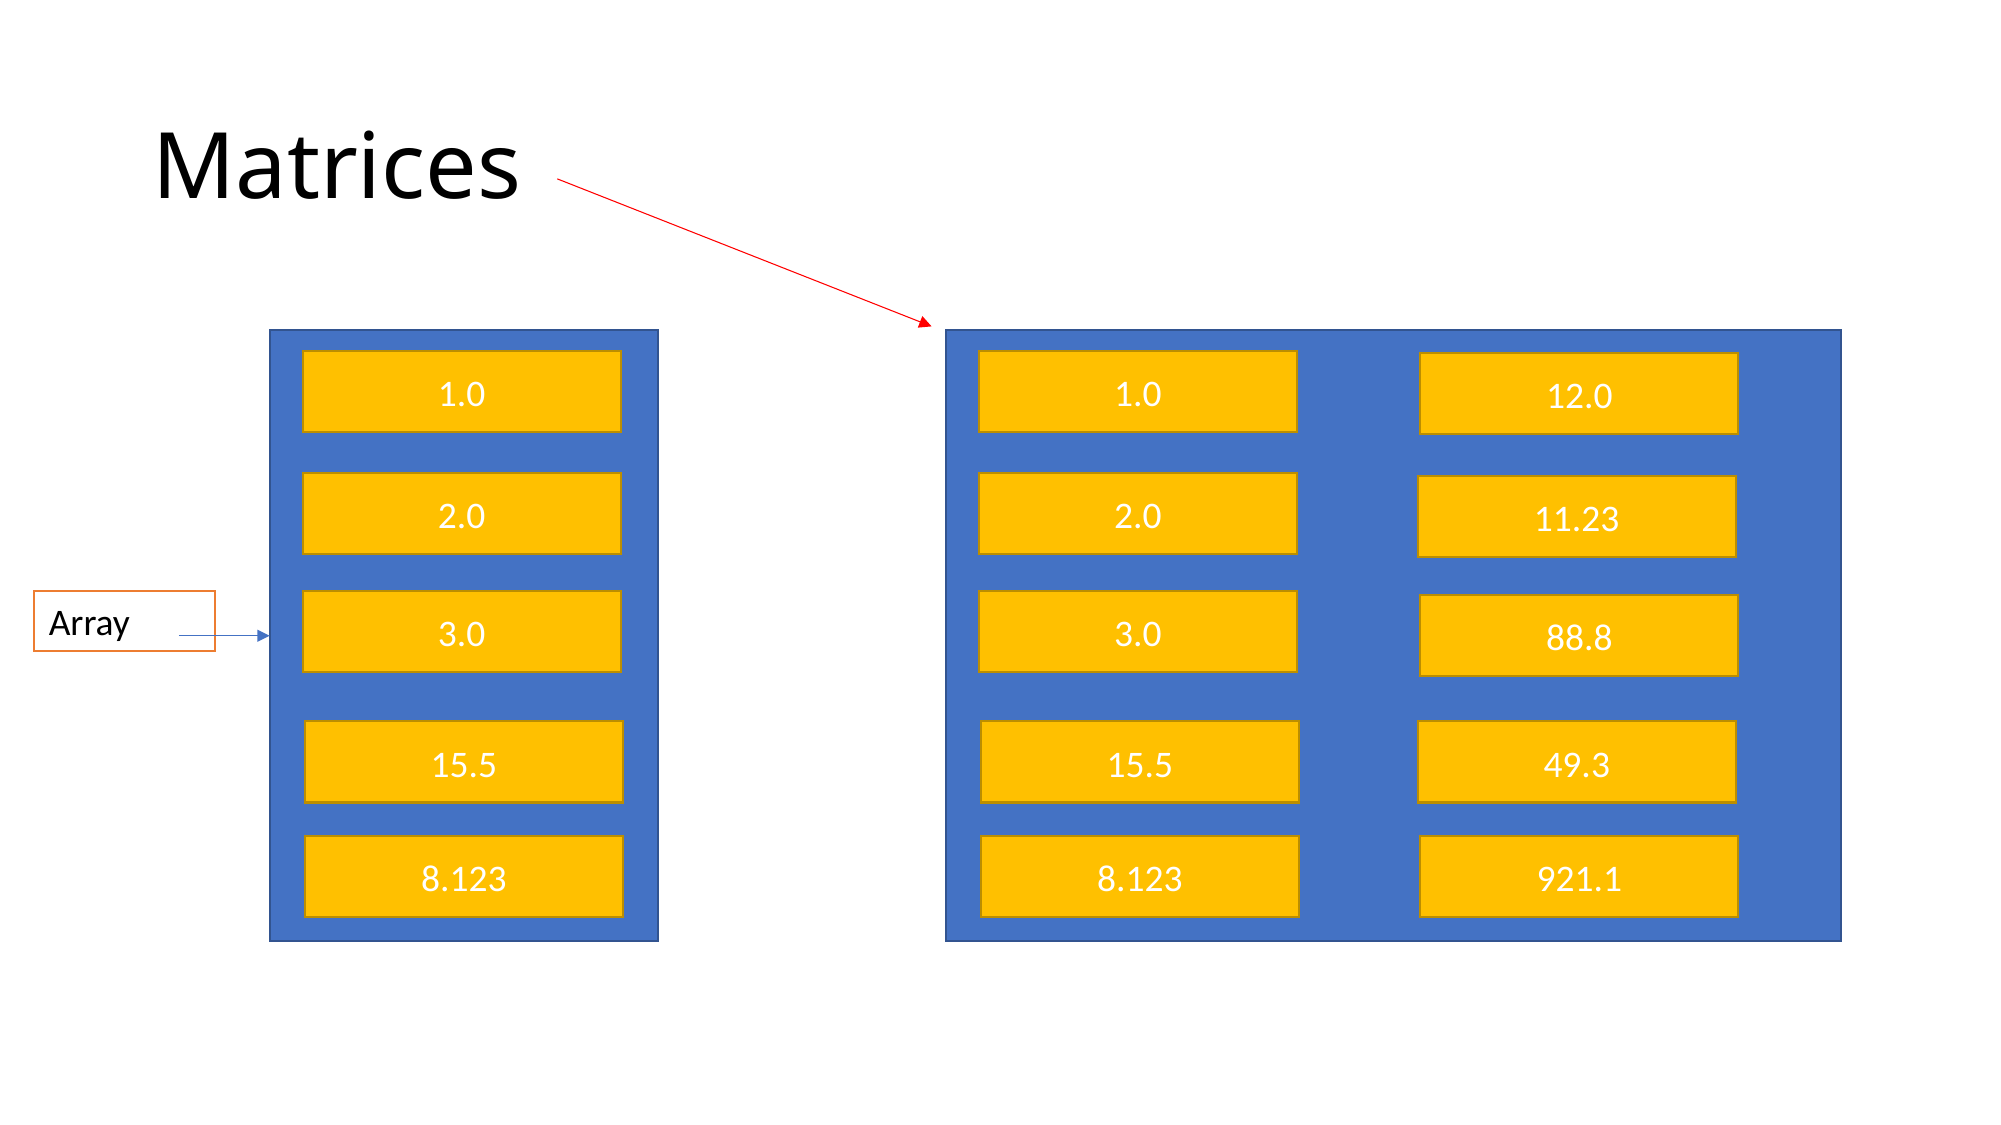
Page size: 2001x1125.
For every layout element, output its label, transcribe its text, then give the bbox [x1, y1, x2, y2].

text_box 2.0 [978, 472, 1298, 555]
text_box 11.23 [1417, 475, 1737, 558]
text_box 8.123 [304, 835, 624, 918]
text_box 1.0 [302, 350, 622, 433]
text_box 49.3 [1417, 720, 1737, 804]
text_box 8.123 [980, 835, 1300, 918]
text_box 2.0 [302, 472, 622, 555]
text_box [269, 329, 659, 942]
text_box 15.5 [980, 720, 1300, 804]
text_box 1.0 [978, 350, 1298, 433]
text_box 12.0 [1419, 352, 1739, 435]
text_box 3.0 [978, 590, 1298, 673]
text_box [945, 329, 1842, 942]
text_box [557, 178, 932, 327]
text_box 15.5 [304, 720, 624, 804]
text_box Array [33, 590, 216, 652]
text_box 921.1 [1419, 835, 1739, 918]
text_box 88.8 [1419, 594, 1739, 677]
text_box 3.0 [302, 590, 622, 673]
title Matrices [137, 59, 1863, 278]
